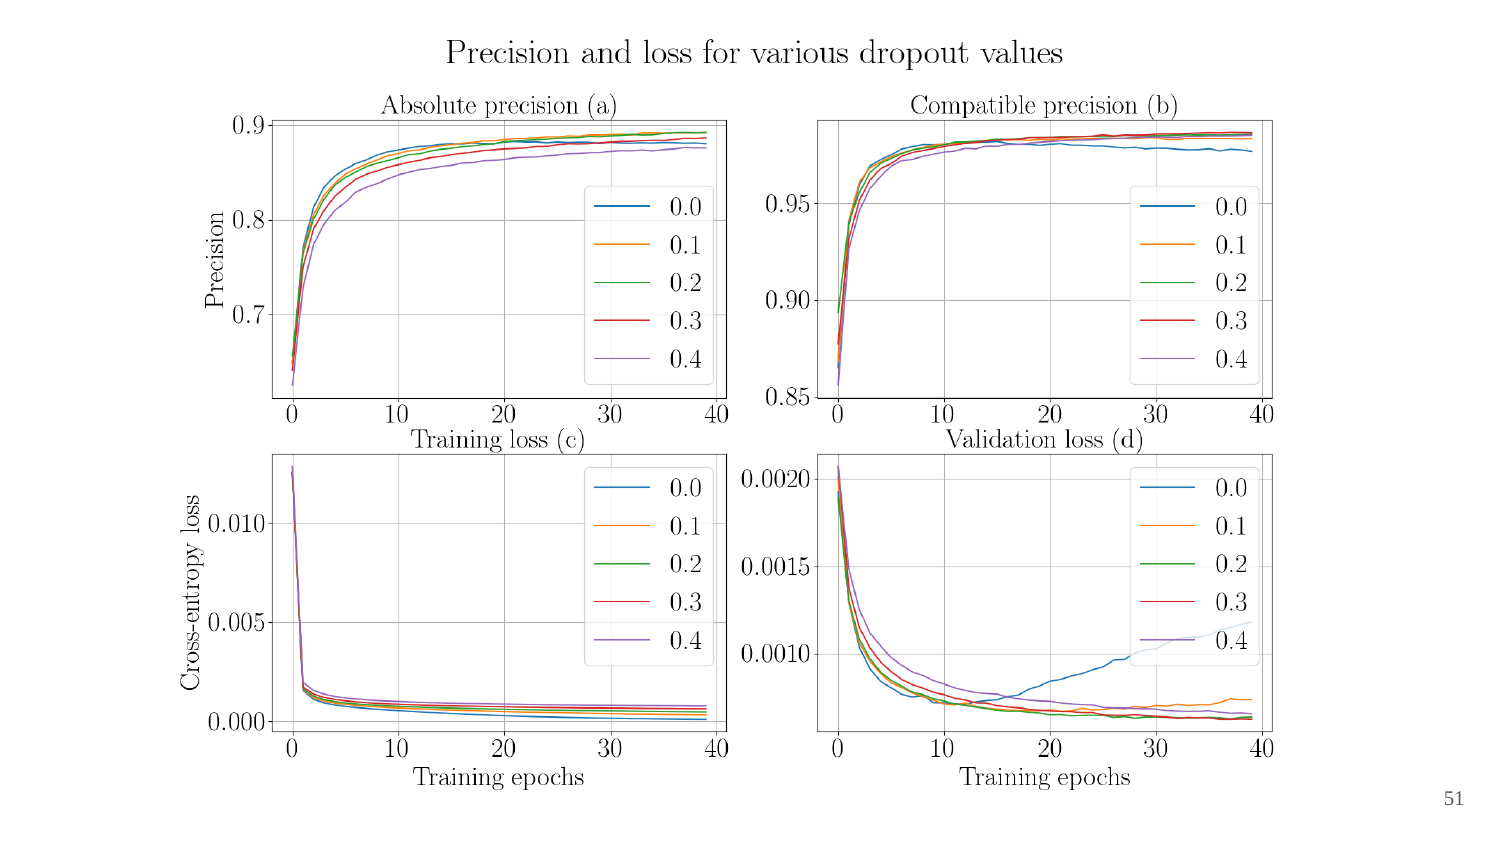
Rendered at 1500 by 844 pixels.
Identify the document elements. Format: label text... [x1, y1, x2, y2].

picture [110, 24, 1401, 819]
slide_number ‹#› [1389, 764, 1480, 830]
